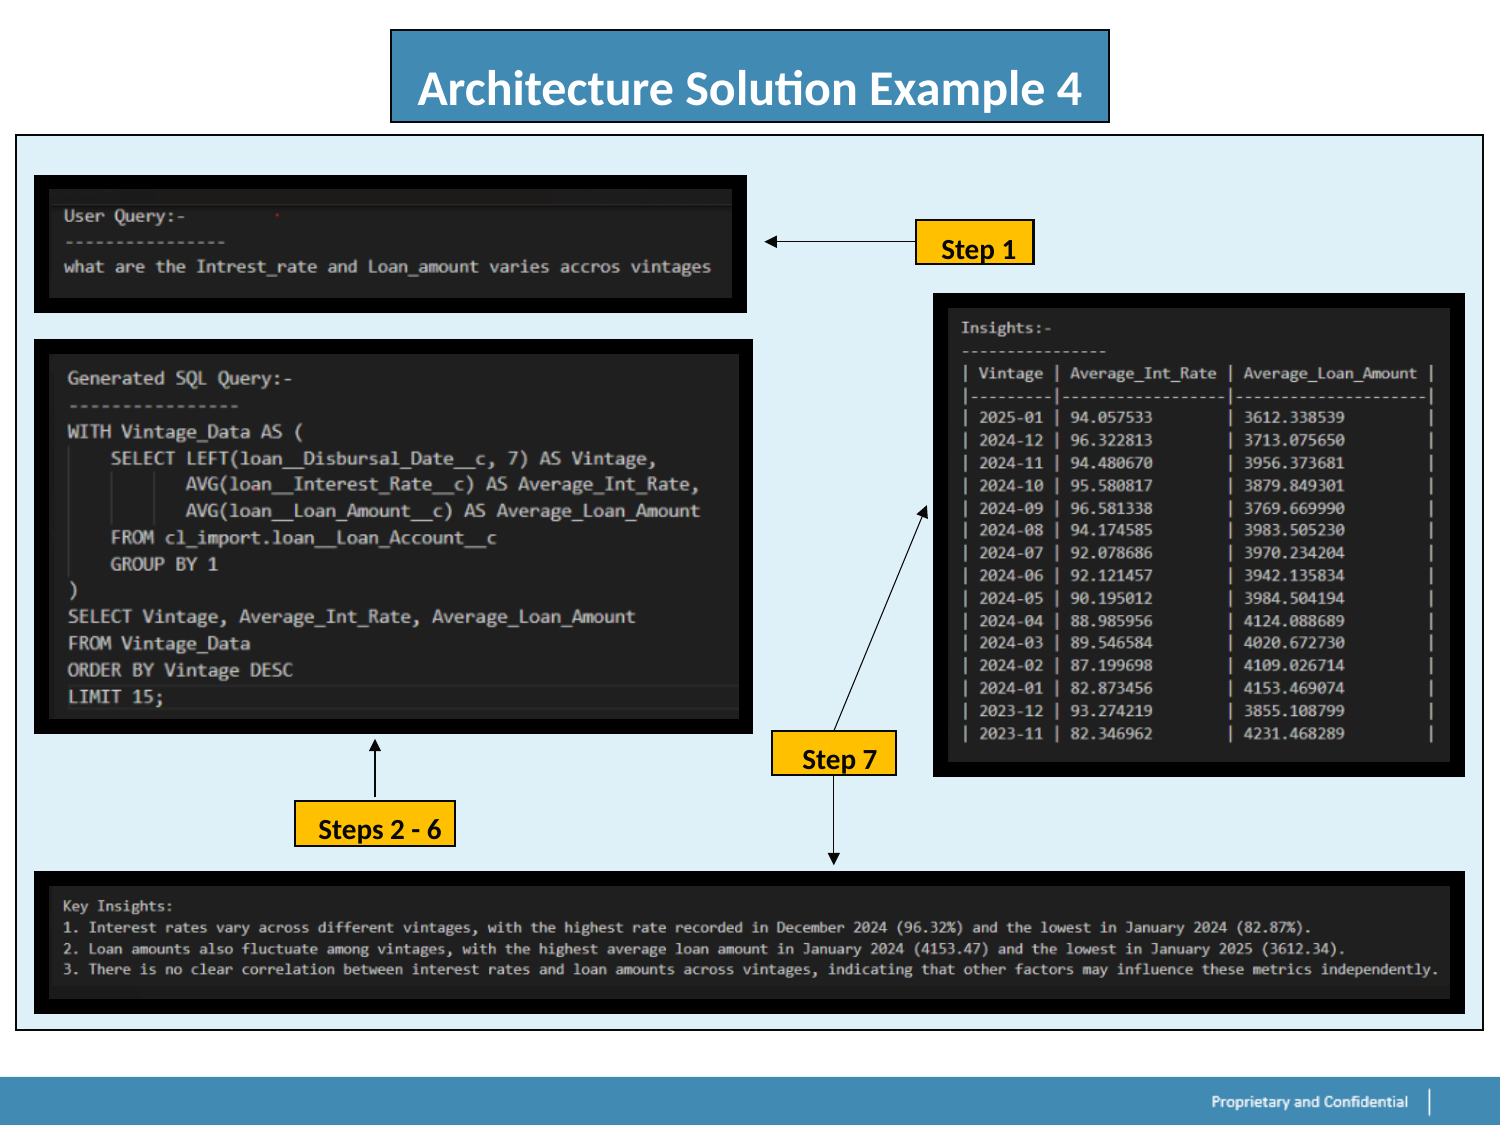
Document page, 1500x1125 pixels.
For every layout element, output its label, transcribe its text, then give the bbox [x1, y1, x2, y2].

text_box Steps 2 - 6 [300, 785, 460, 853]
text_box [15, 134, 1484, 1031]
text_box [0, 1076, 1500, 1125]
picture [1196, 1079, 1446, 1125]
text_box [294, 800, 300, 847]
text_box [390, 29, 401, 123]
picture [48, 885, 1451, 1000]
picture [48, 353, 739, 720]
text_box Step 1 [915, 205, 1043, 273]
picture [947, 307, 1451, 763]
picture [48, 189, 733, 299]
text_box Step 7 [776, 715, 904, 783]
text_box Architecture Solution Example 4 [401, 18, 1110, 124]
text_box [771, 730, 776, 776]
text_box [833, 505, 927, 731]
